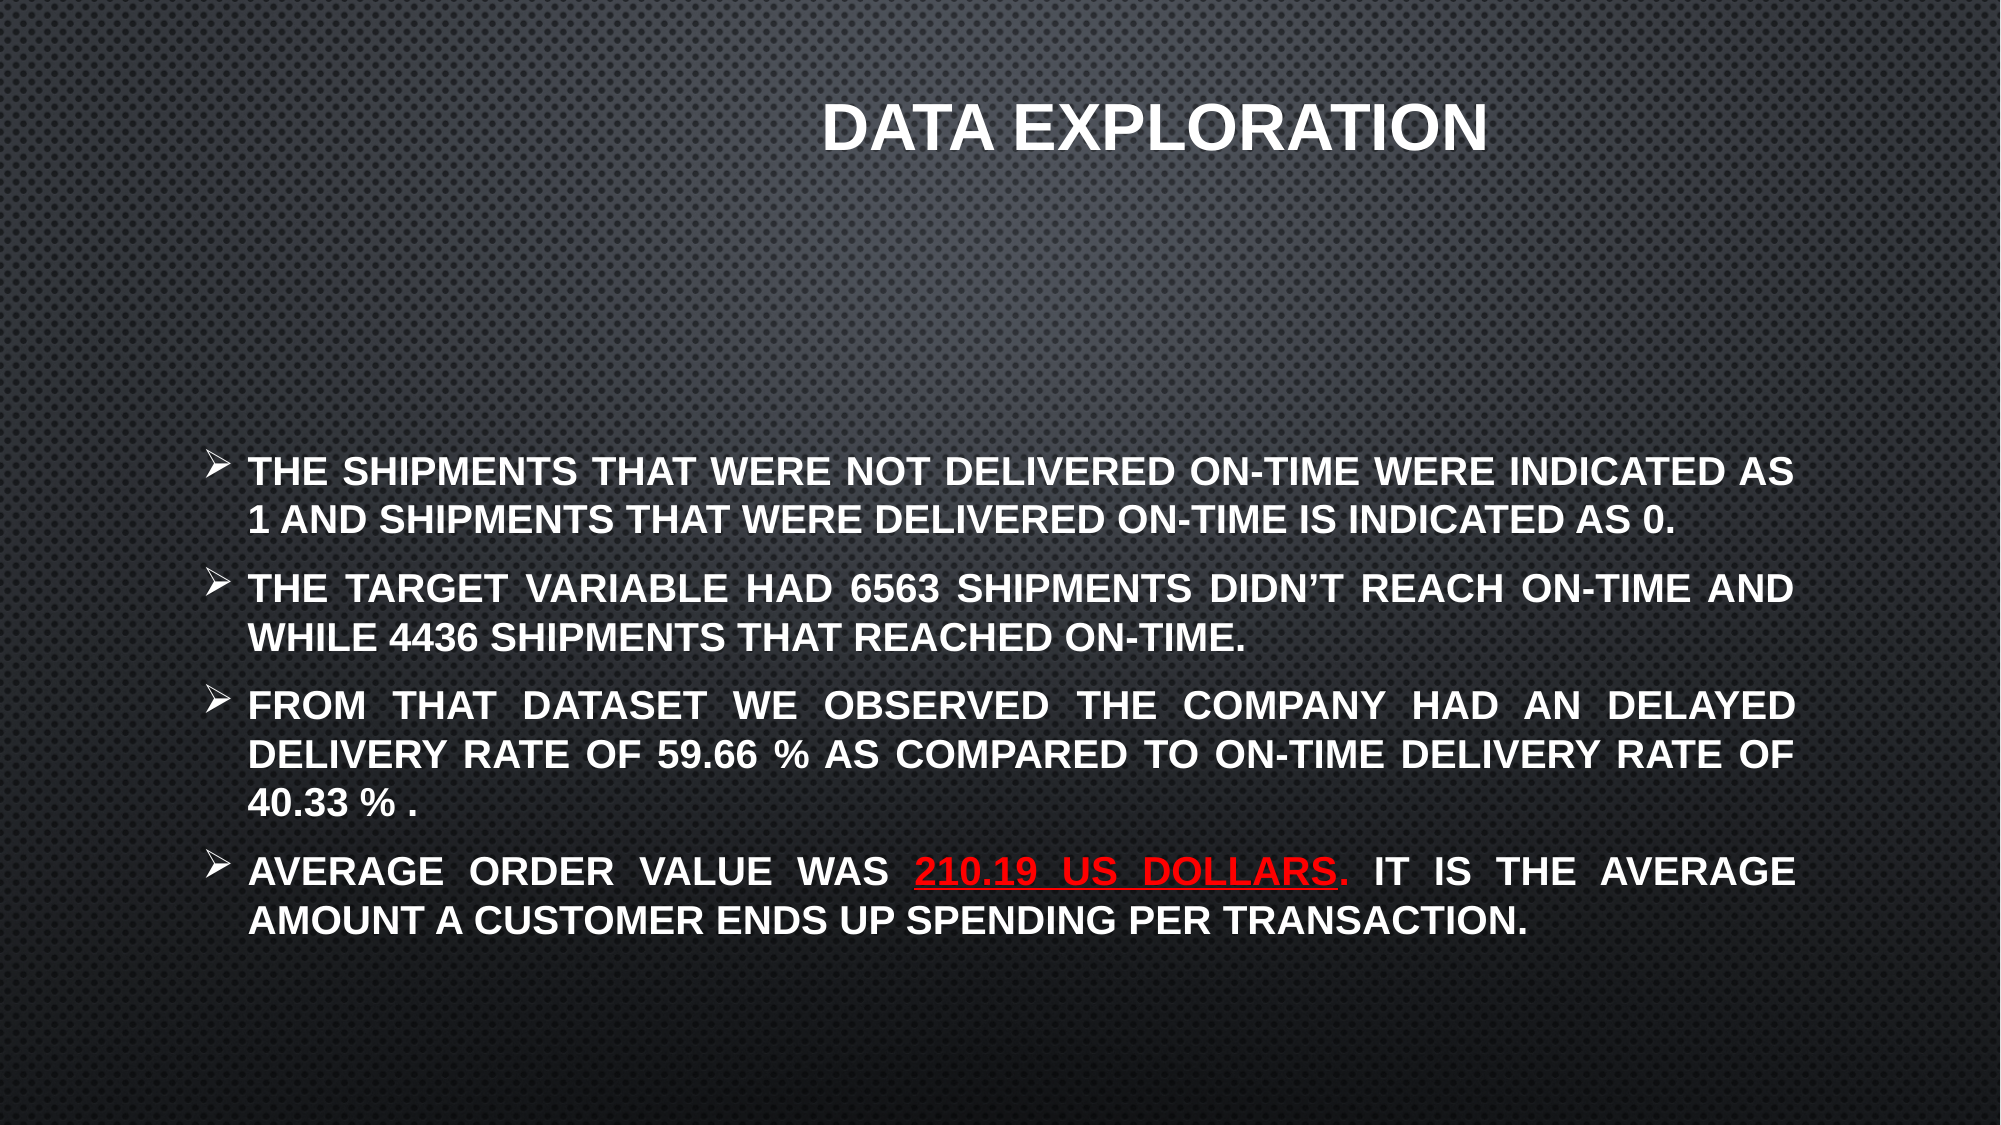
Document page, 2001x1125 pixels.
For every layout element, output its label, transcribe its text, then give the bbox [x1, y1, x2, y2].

list The shipments that were not delivered on-time were indicated as 1 and shipments that were delivered on-time is indicated as 0. The target variable had 6563 shipments didn’t reach on-time and while 4436 shipments that reached on-time. From that dataset we observed the company had an delayed delivery rate of 59.66 % as compared to on-time delivery rate of 40.33 % . Average order value was 210.19 US Dollars. It is the average amount a customer ends up spending per transaction. [187, 437, 1813, 950]
title Data exploration [424, 68, 1887, 180]
